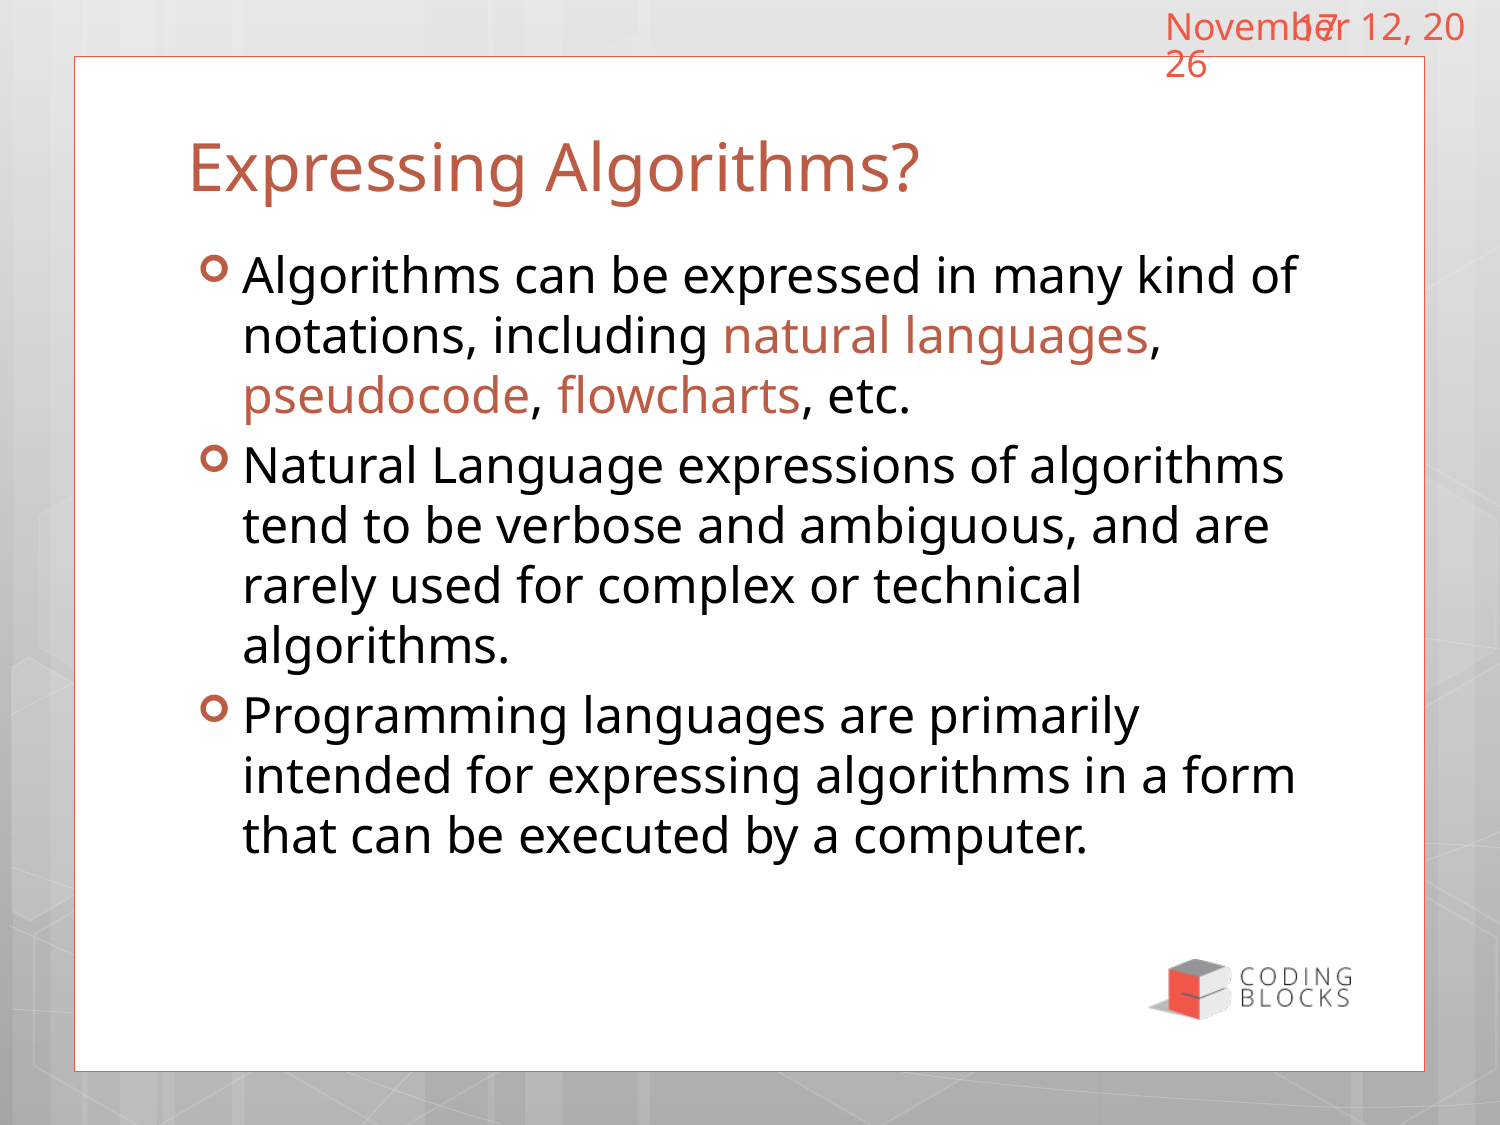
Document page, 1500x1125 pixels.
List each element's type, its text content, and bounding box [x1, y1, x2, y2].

title Expressing Algorithms? [172, 118, 1352, 213]
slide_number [1149, 0, 1281, 37]
list Algorithms can be expressed in many kind of notations, including natural languages, pseudocode, flowcharts, etc. Natural Language expressions of algorithms tend to be verbose and ambiguous, and are rarely used for complex or technical algorithms. Programming languages are primarily intended for expressing algorithms in a form that can be executed by a computer. [171, 236, 1351, 957]
picture [1146, 959, 1351, 1021]
slide_number 17 [1281, 0, 1500, 37]
